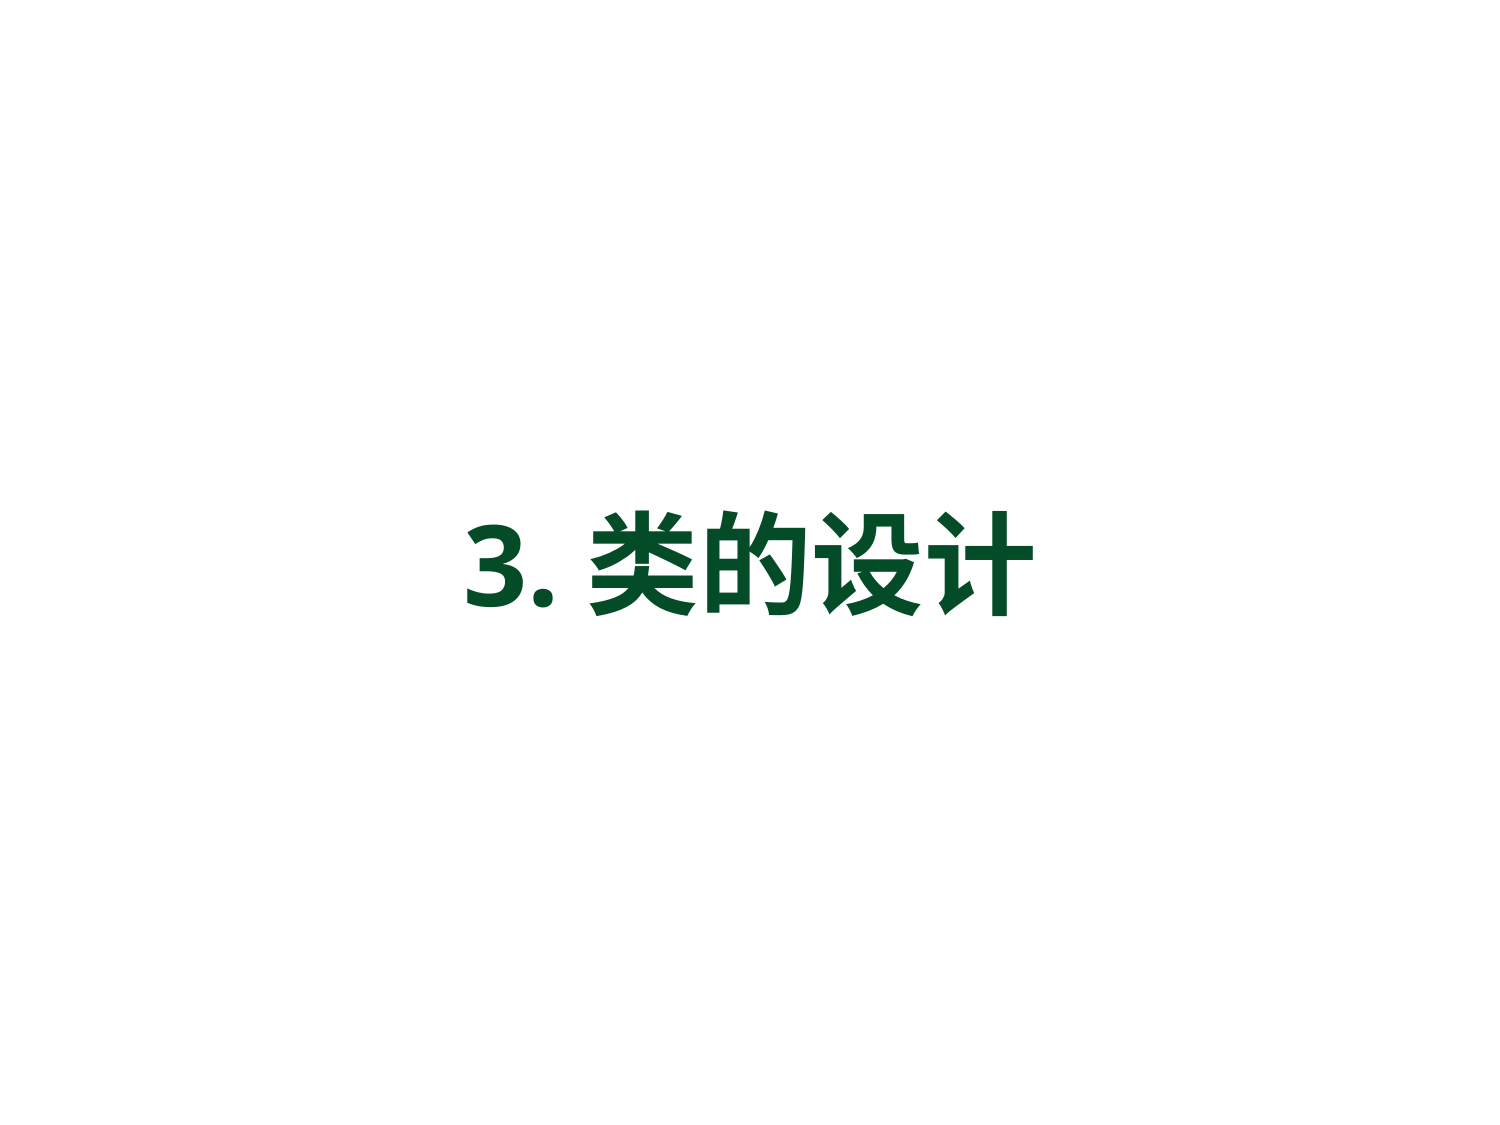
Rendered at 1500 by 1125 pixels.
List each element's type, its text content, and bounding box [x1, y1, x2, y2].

text_box 3.类的设计 [436, 486, 1064, 637]
